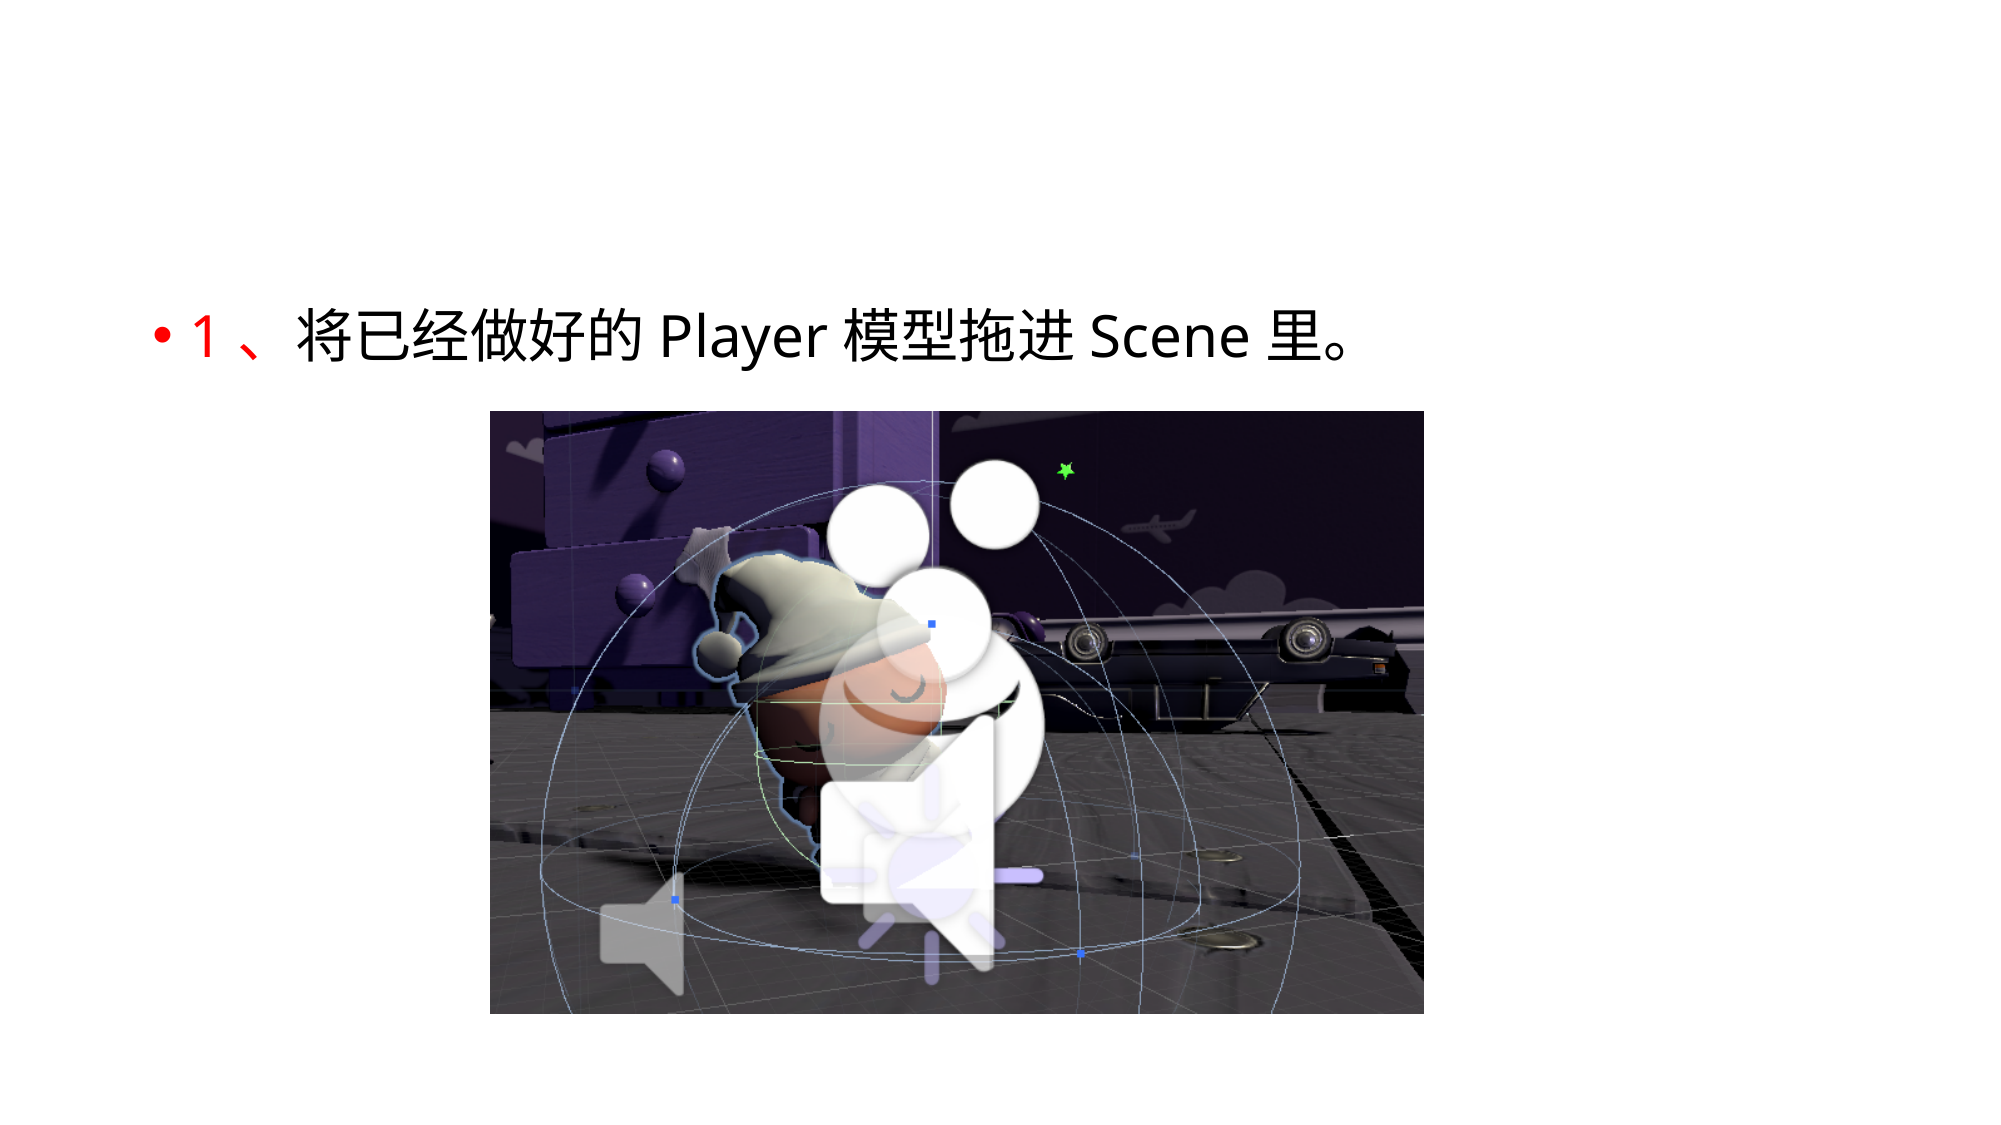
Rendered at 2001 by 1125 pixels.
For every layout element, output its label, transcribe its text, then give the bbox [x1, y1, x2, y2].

picture [490, 411, 1424, 1014]
list 1、将已经做好的Player模型拖进Scene里。 [137, 299, 1863, 1014]
